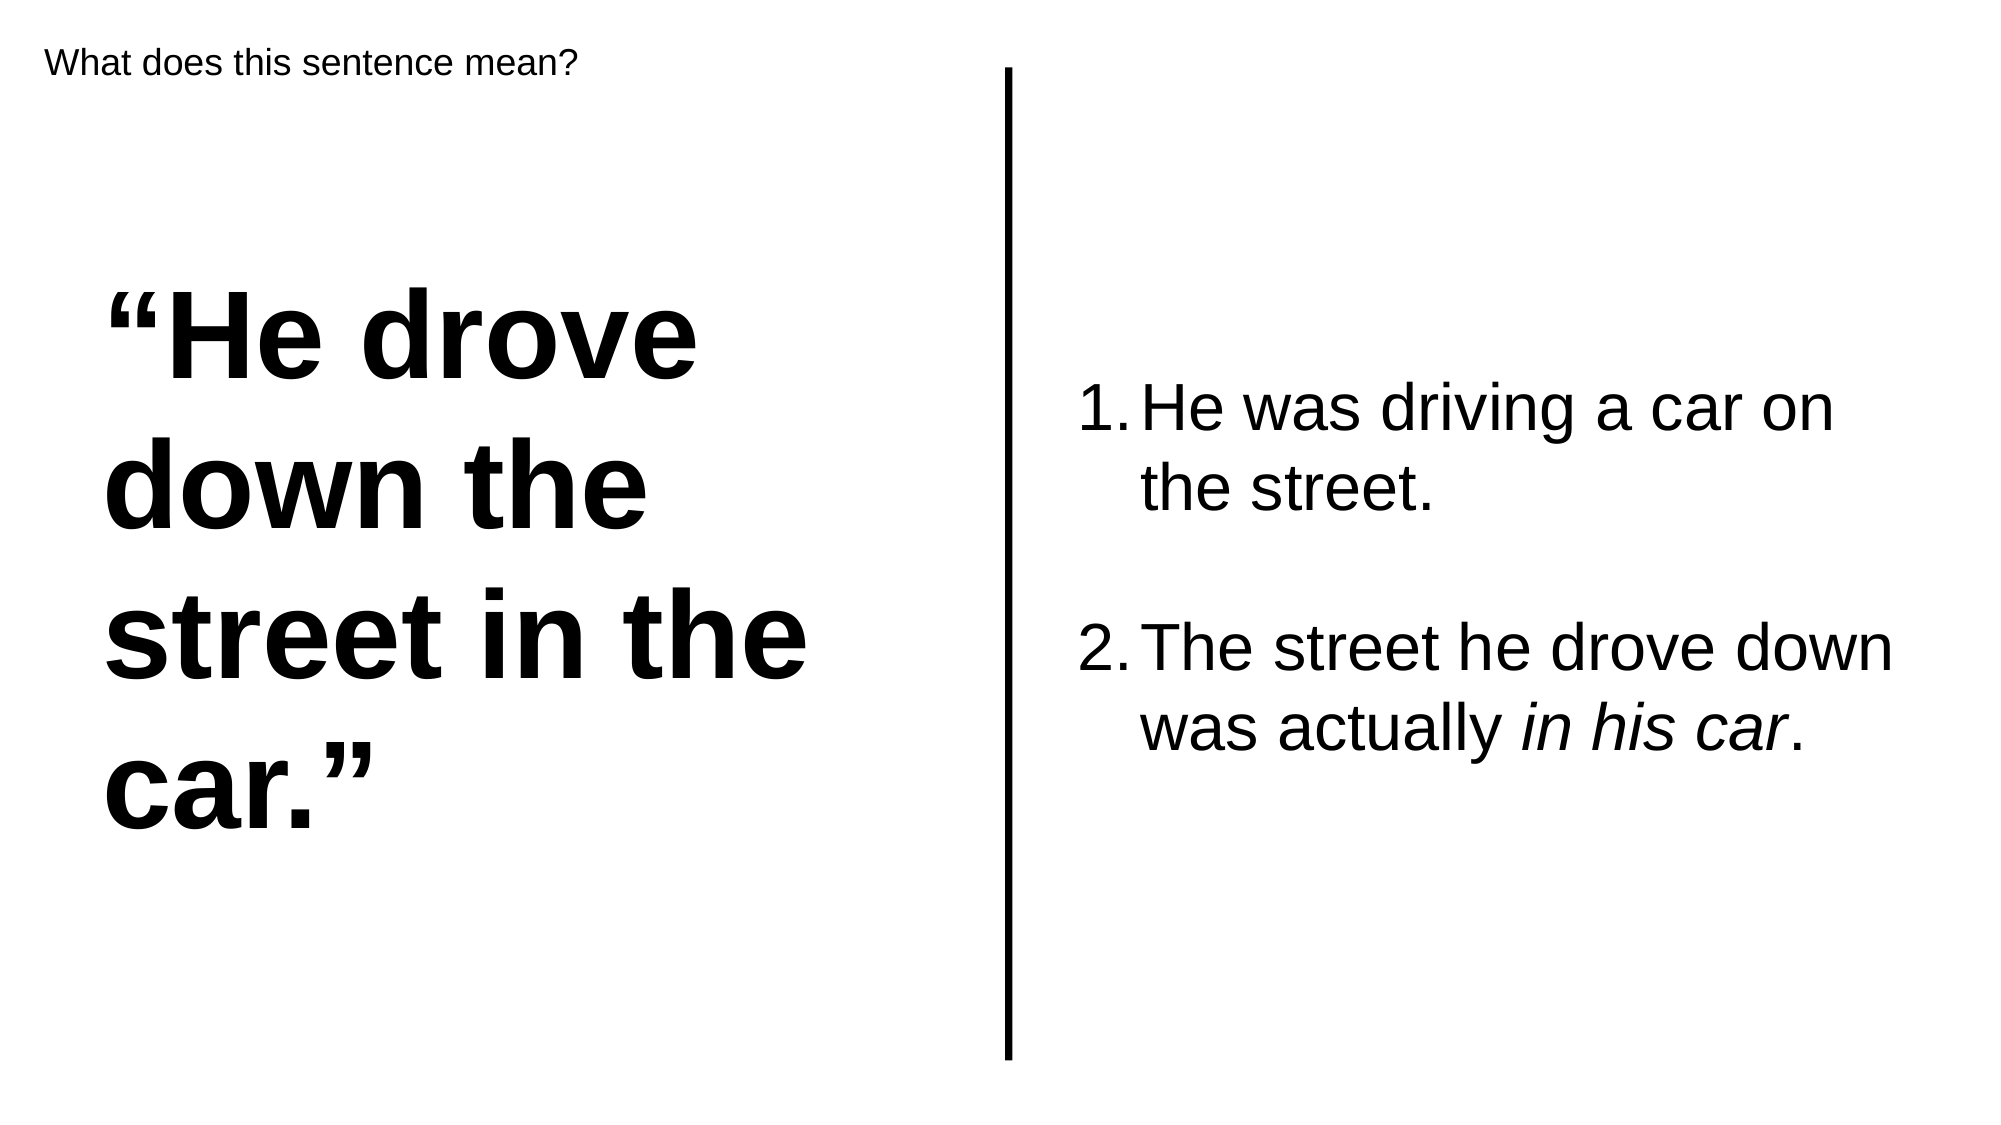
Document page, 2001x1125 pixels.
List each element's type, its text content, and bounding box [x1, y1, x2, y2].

text_box [1003, 65, 1015, 1062]
text_box “He drove down the street in the car.” [87, 238, 950, 1038]
text_box He was driving a car on the street. The street he drove down was actually in his car. [1050, 300, 1925, 828]
text_box What does this sentence mean? [29, 22, 1232, 164]
